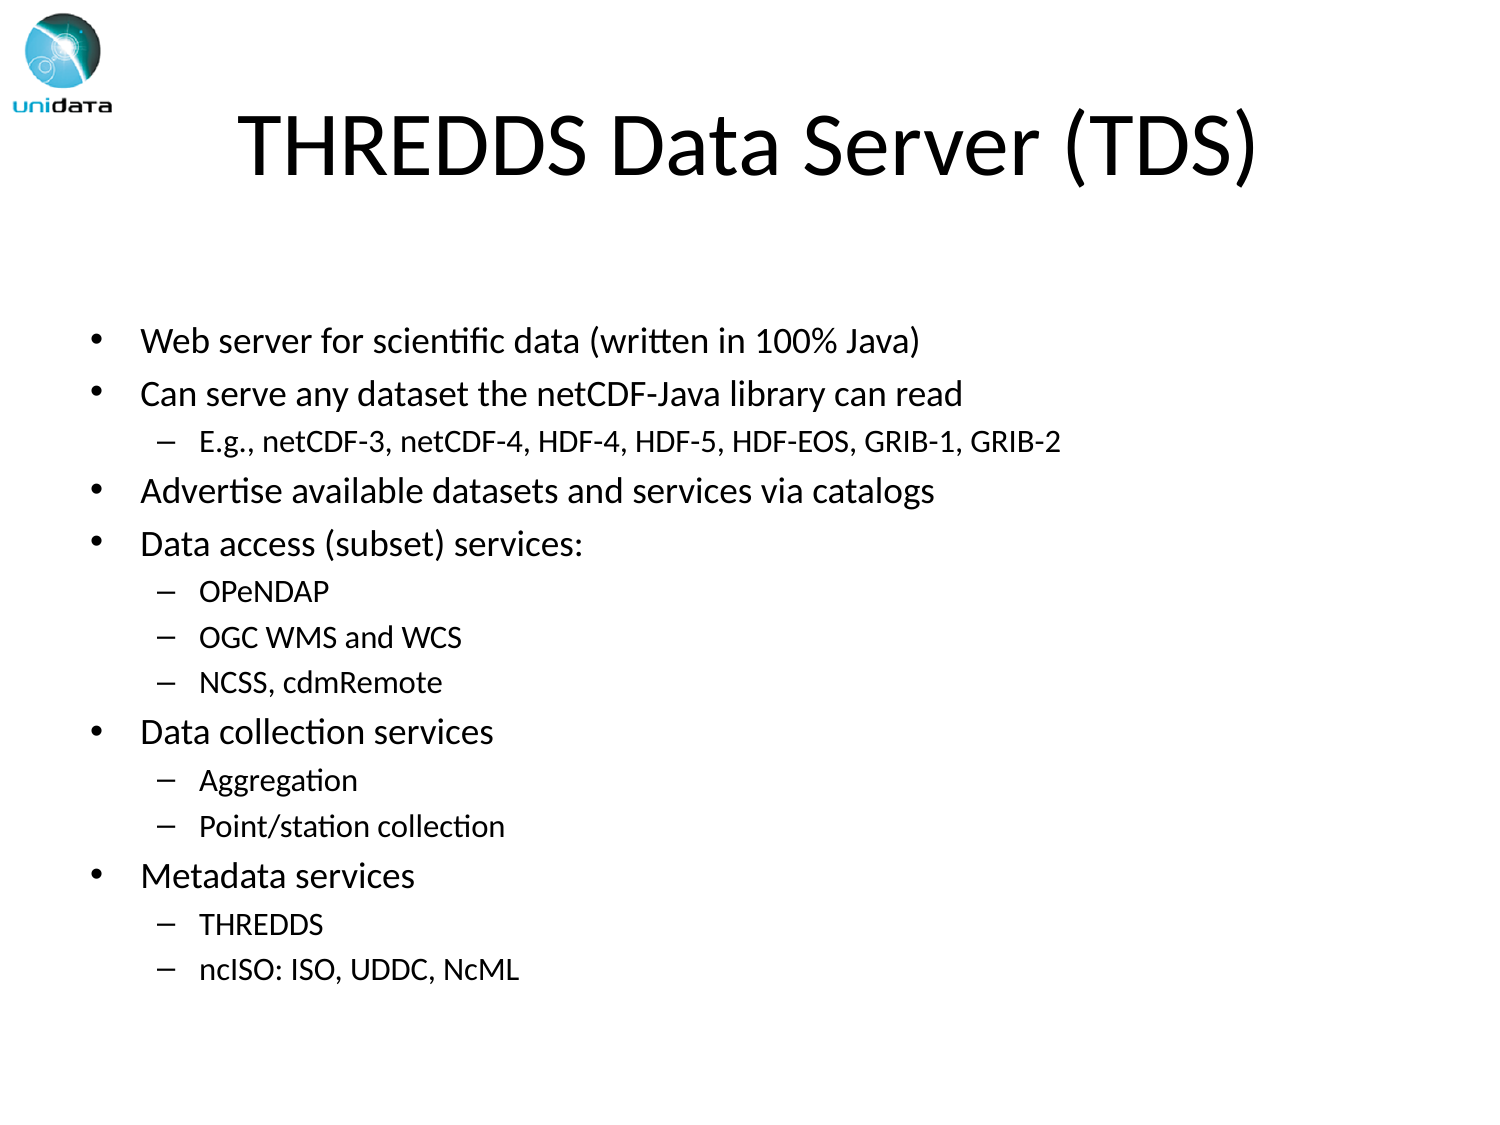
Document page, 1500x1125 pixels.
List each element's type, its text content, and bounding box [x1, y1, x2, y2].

title THREDDS Data Server (TDS) [75, 45, 1425, 233]
list Web server for scientific data (written in 100% Java) Can serve any dataset the netCDF-Java library can read E.g., netCDF-3, netCDF-4, HDF-4, HDF-5, HDF-EOS, GRIB-1, GRIB-2 Advertise available datasets and services via catalogs Data access (subset) services: OPeNDAP OGC WMS and WCS NCSS, cdmRemote Data collection services Aggregation Point/station collection Metadata services THREDDS ncISO: ISO, UDDC, NcML [75, 262, 1425, 1005]
picture [12, 12, 112, 113]
